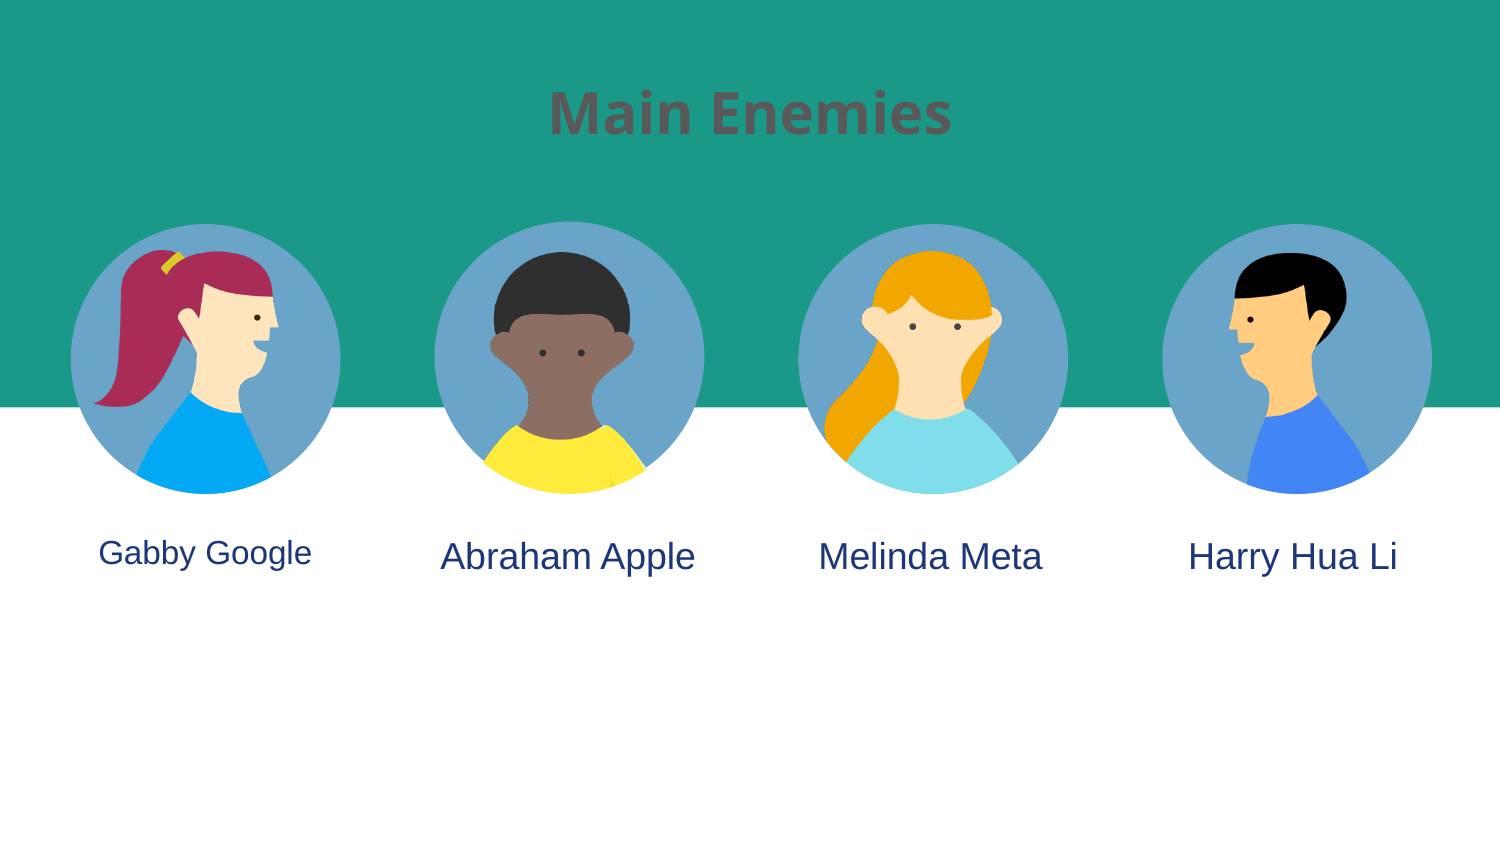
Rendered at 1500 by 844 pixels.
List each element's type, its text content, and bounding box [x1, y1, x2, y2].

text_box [798, 223, 1069, 495]
title Main Enemies [51, 61, 1449, 182]
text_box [70, 223, 341, 495]
list Melinda Meta [752, 510, 1110, 582]
list Harry Hua Li [1114, 510, 1472, 582]
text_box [434, 221, 705, 495]
text_box [0, 0, 1500, 408]
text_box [1161, 223, 1433, 495]
list Gabby Google [27, 510, 385, 582]
list Abraham Apple [389, 510, 747, 582]
